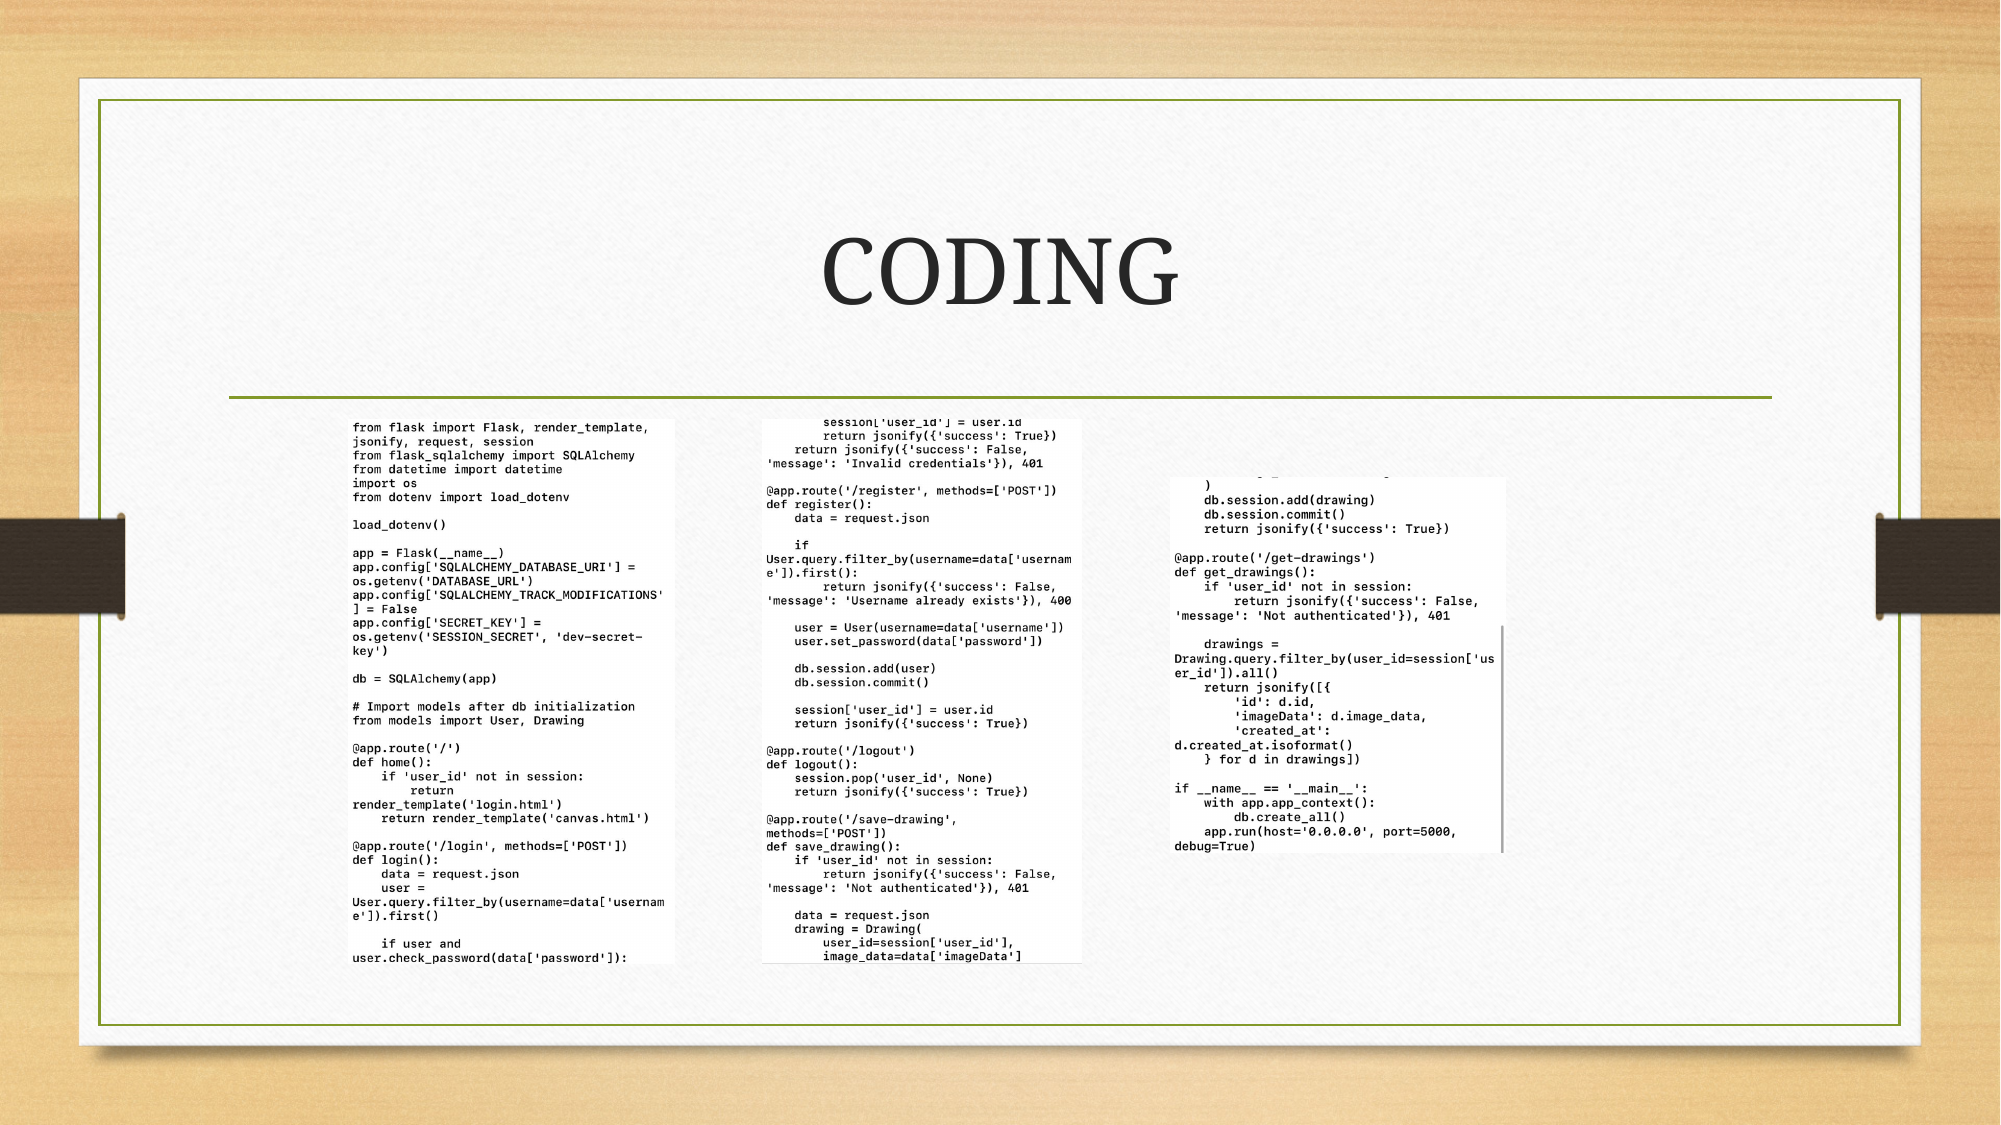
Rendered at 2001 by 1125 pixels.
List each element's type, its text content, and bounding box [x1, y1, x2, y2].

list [348, 419, 675, 965]
picture [0, 0, 2001, 1125]
title CODING [212, 161, 1788, 375]
